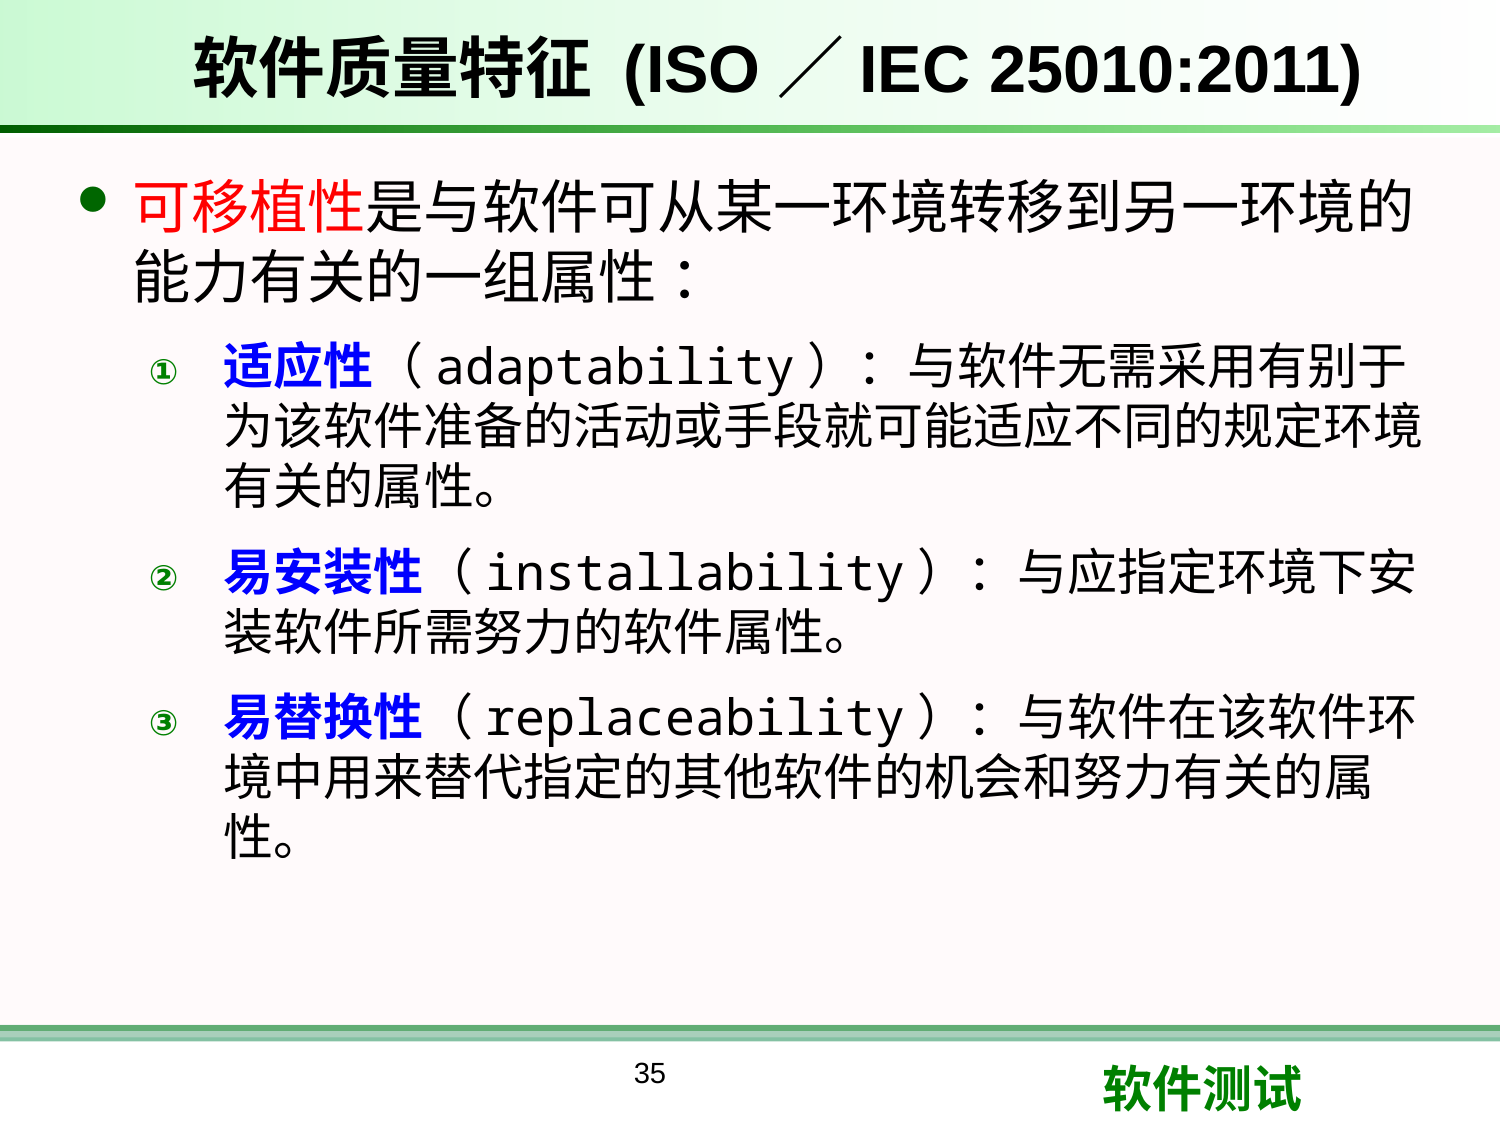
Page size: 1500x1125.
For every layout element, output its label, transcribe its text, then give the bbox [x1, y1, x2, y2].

footer 35 [412, 1046, 888, 1125]
title 软件质量特征 (ISO／IEC 25010:2011) [176, 12, 1413, 119]
list 可移植性是与软件可从某一环境转移到另一环境的能力有关的一组属性 ： 适应性（adaptability）：与软件无需采用有别于为该软件准备的活动或手段就可能适应不同的规定环境有关的属性。 易安装性（installability）：与应指定环境下安装软件所需努力的软件属性。 易替换性（replaceability）：与软件在该软件环境中用来替代指定的其他软件的机会和努力有关的属性。 [58, 162, 1463, 1001]
